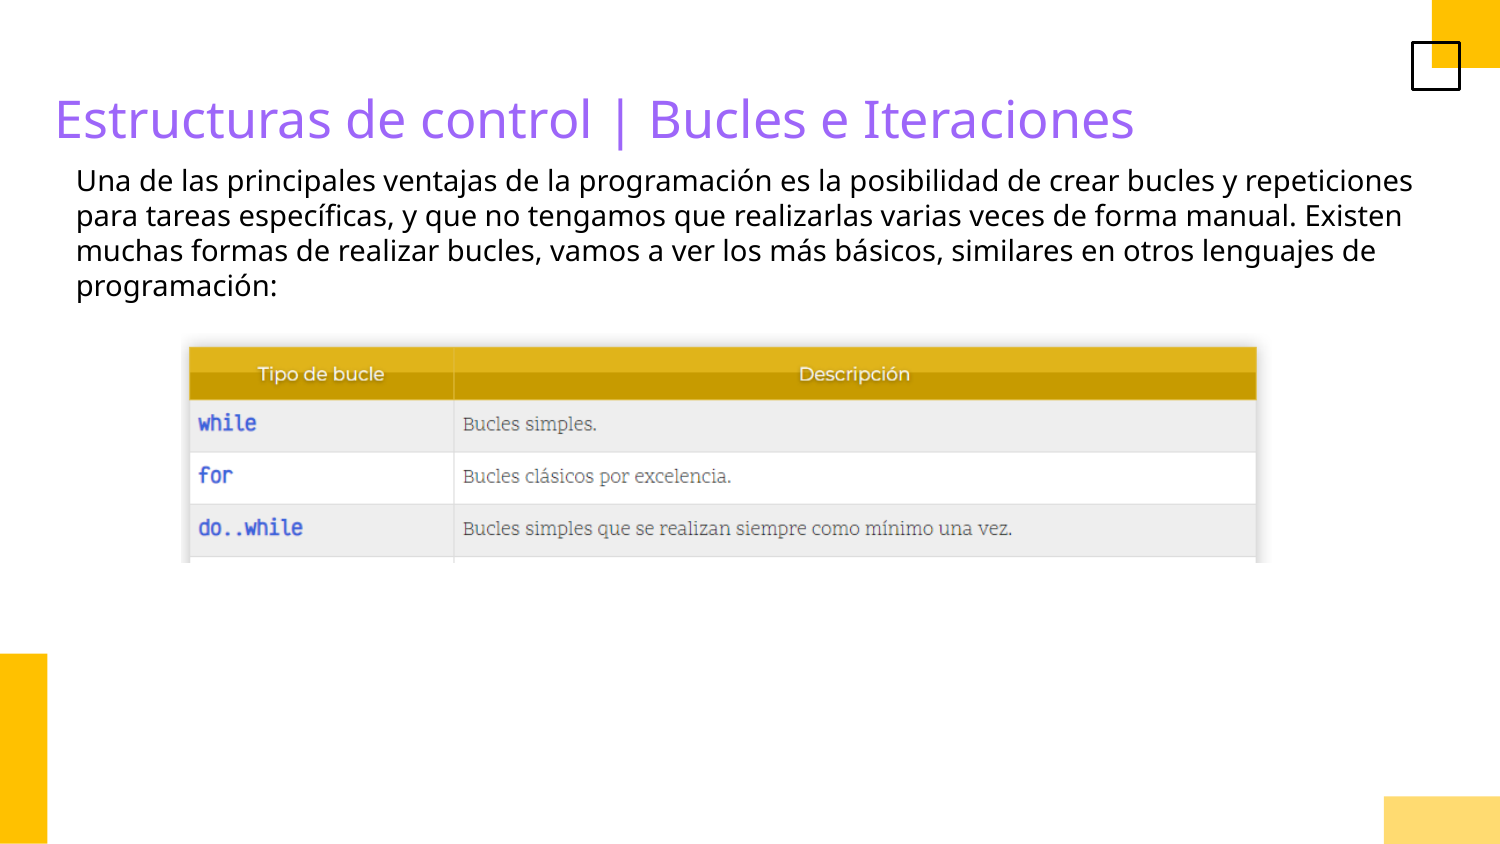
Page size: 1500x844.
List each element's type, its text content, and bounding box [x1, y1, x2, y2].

text_box Estructuras de control | Bucles e Iteraciones [40, 71, 1460, 166]
picture [180, 332, 1273, 563]
text_box Una de las principales ventajas de la programación es la posibilidad de crear bucles y repeticiones para tareas específicas, y que no tengamos que realizarlas varias veces de forma manual. Existen muchas formas de realizar bucles, vamos a ver los más básicos, similares en otros lenguajes de programación: [60, 147, 1442, 277]
